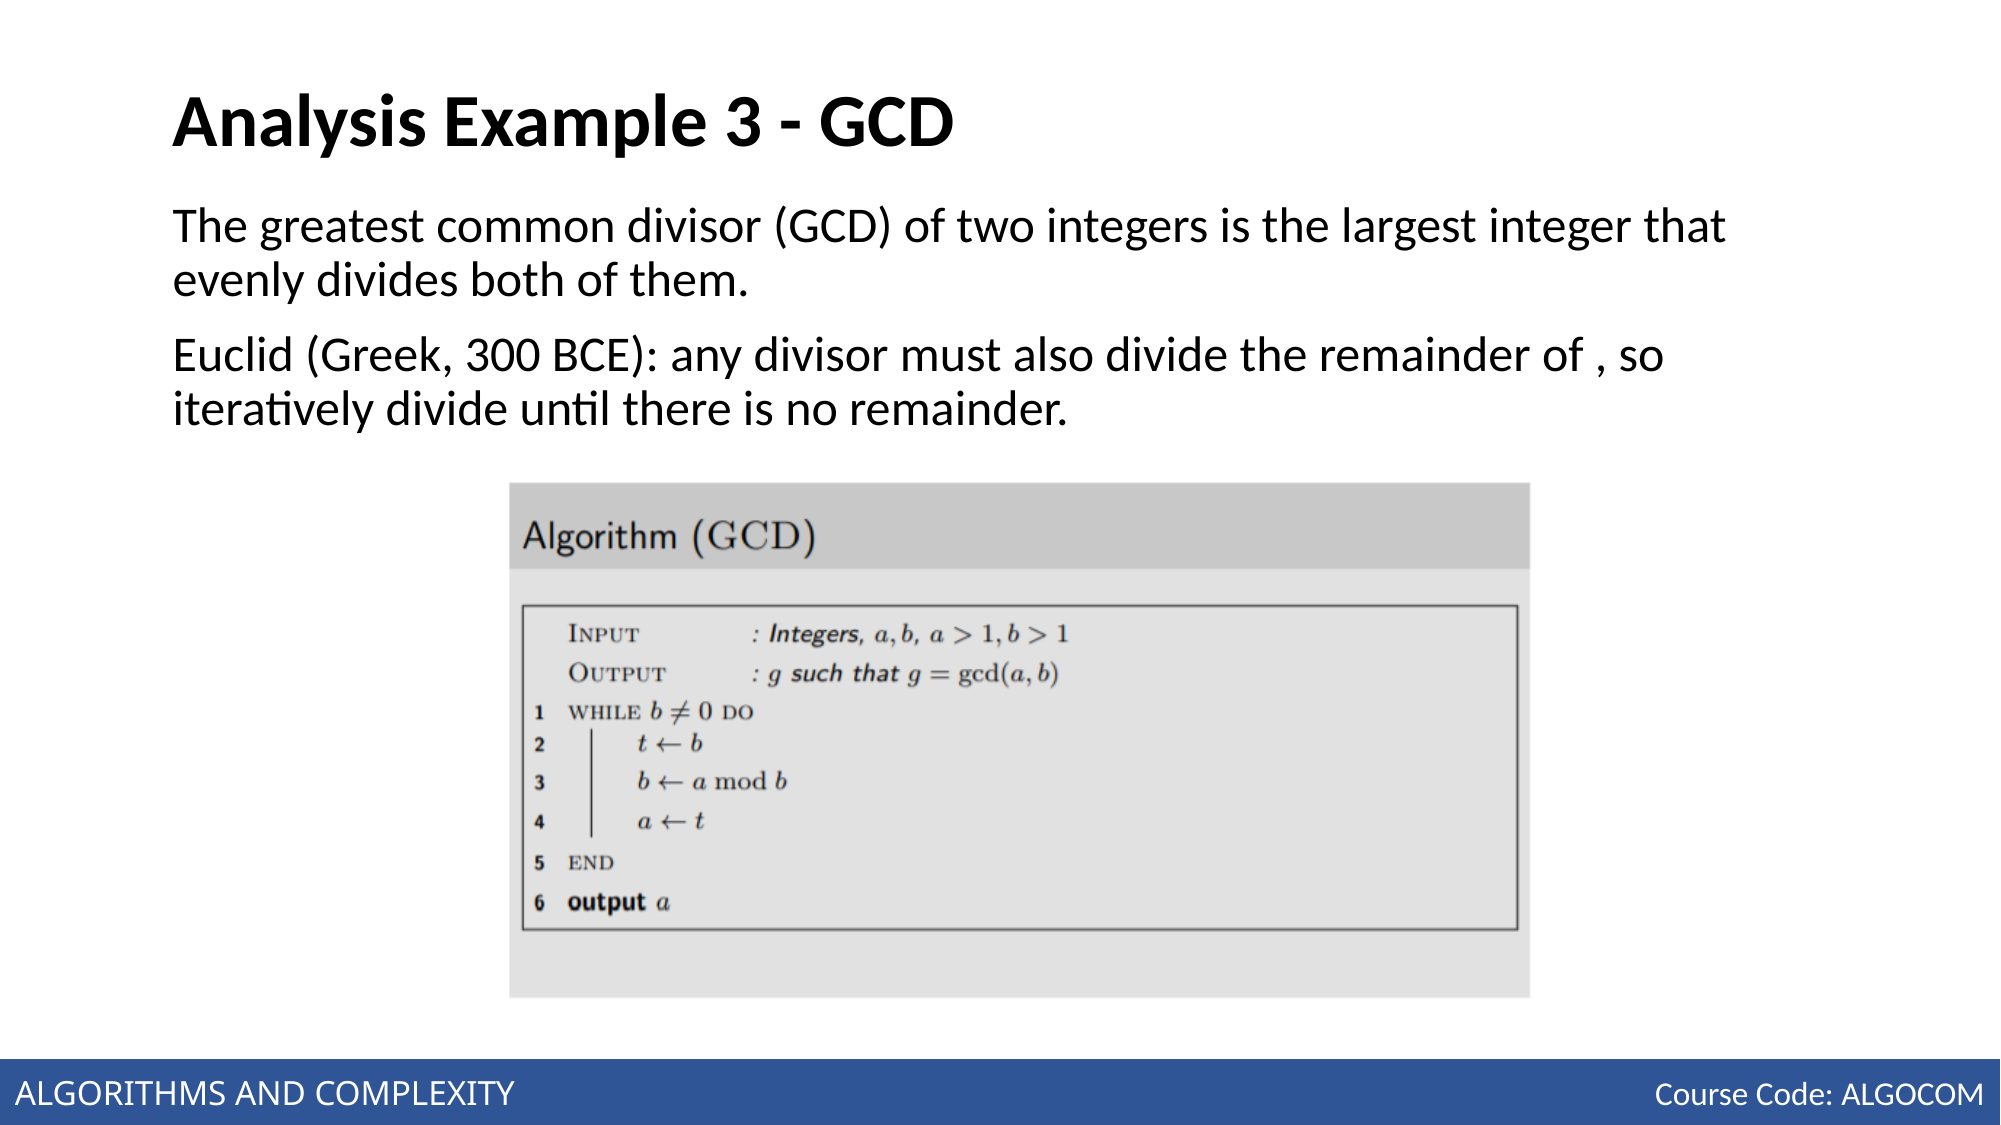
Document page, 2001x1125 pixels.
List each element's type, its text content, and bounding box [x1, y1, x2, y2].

title Analysis Example 3 - GCD [157, 31, 1883, 214]
picture [495, 474, 1546, 1012]
text_box Course Code: ALGOCOM [1516, 1064, 2000, 1120]
text_box [0, 1059, 2000, 1125]
text_box ALGORITHMS AND COMPLEXITY [0, 1064, 595, 1120]
